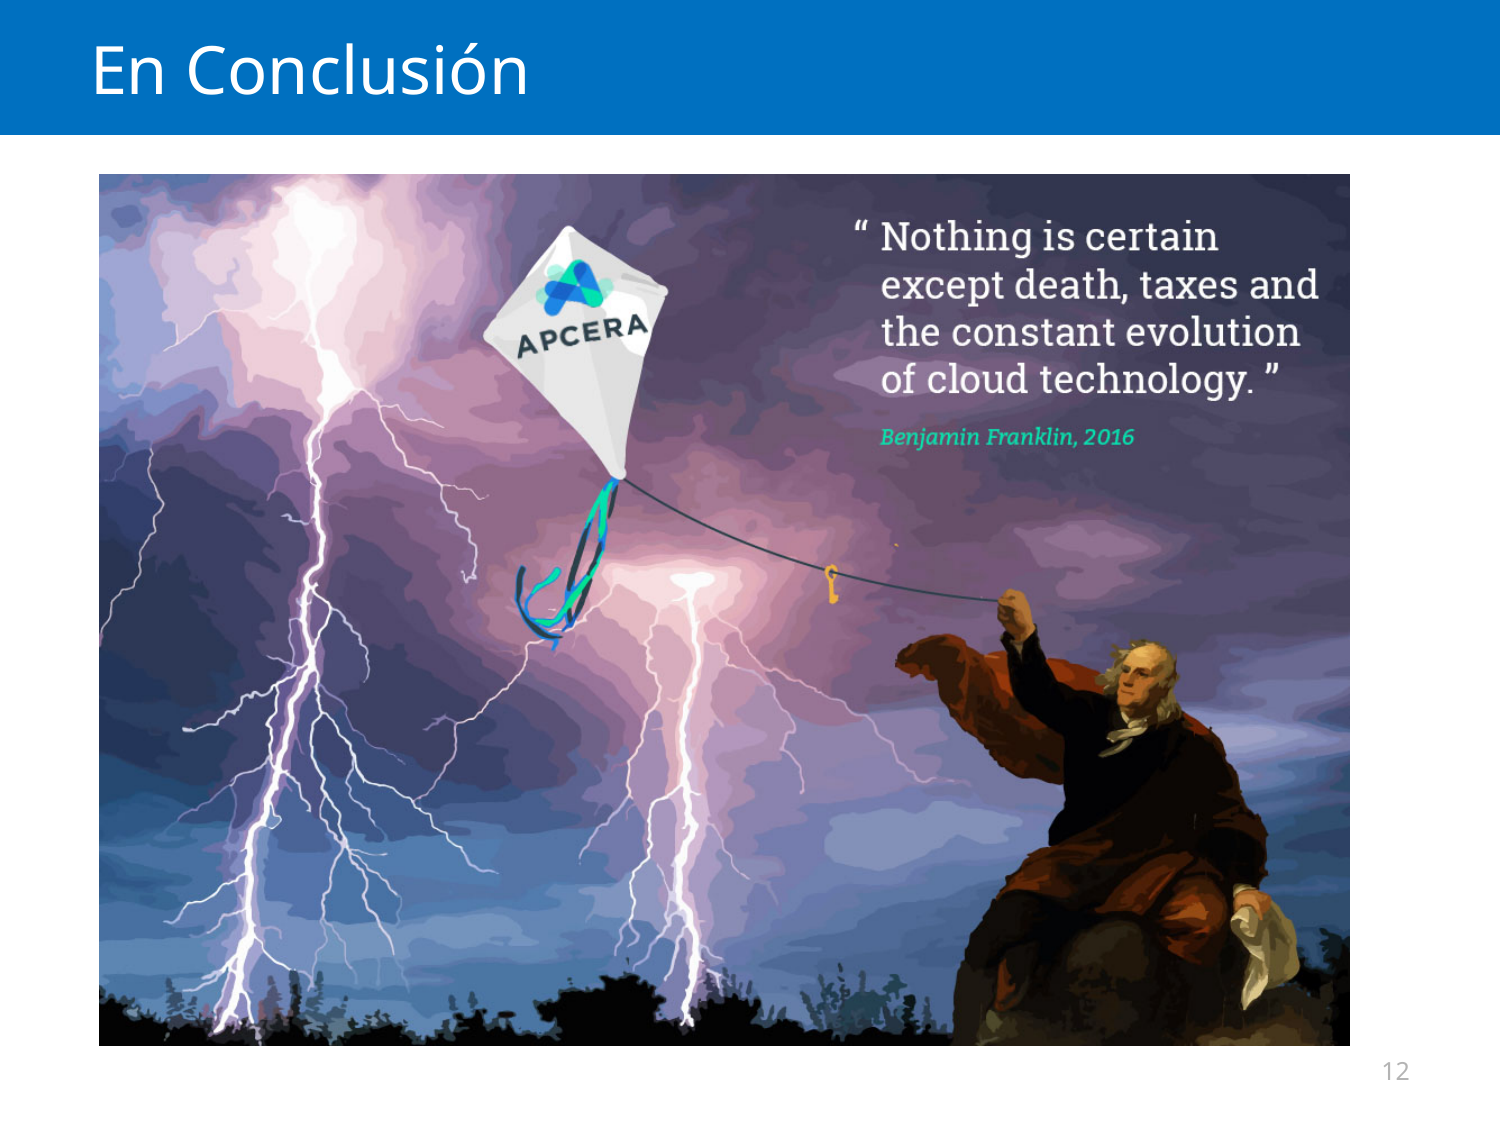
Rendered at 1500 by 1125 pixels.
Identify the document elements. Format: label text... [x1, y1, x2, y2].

slide_number 12 [1074, 1042, 1425, 1103]
picture [99, 174, 1351, 1046]
title En Conclusión [75, 0, 1425, 135]
